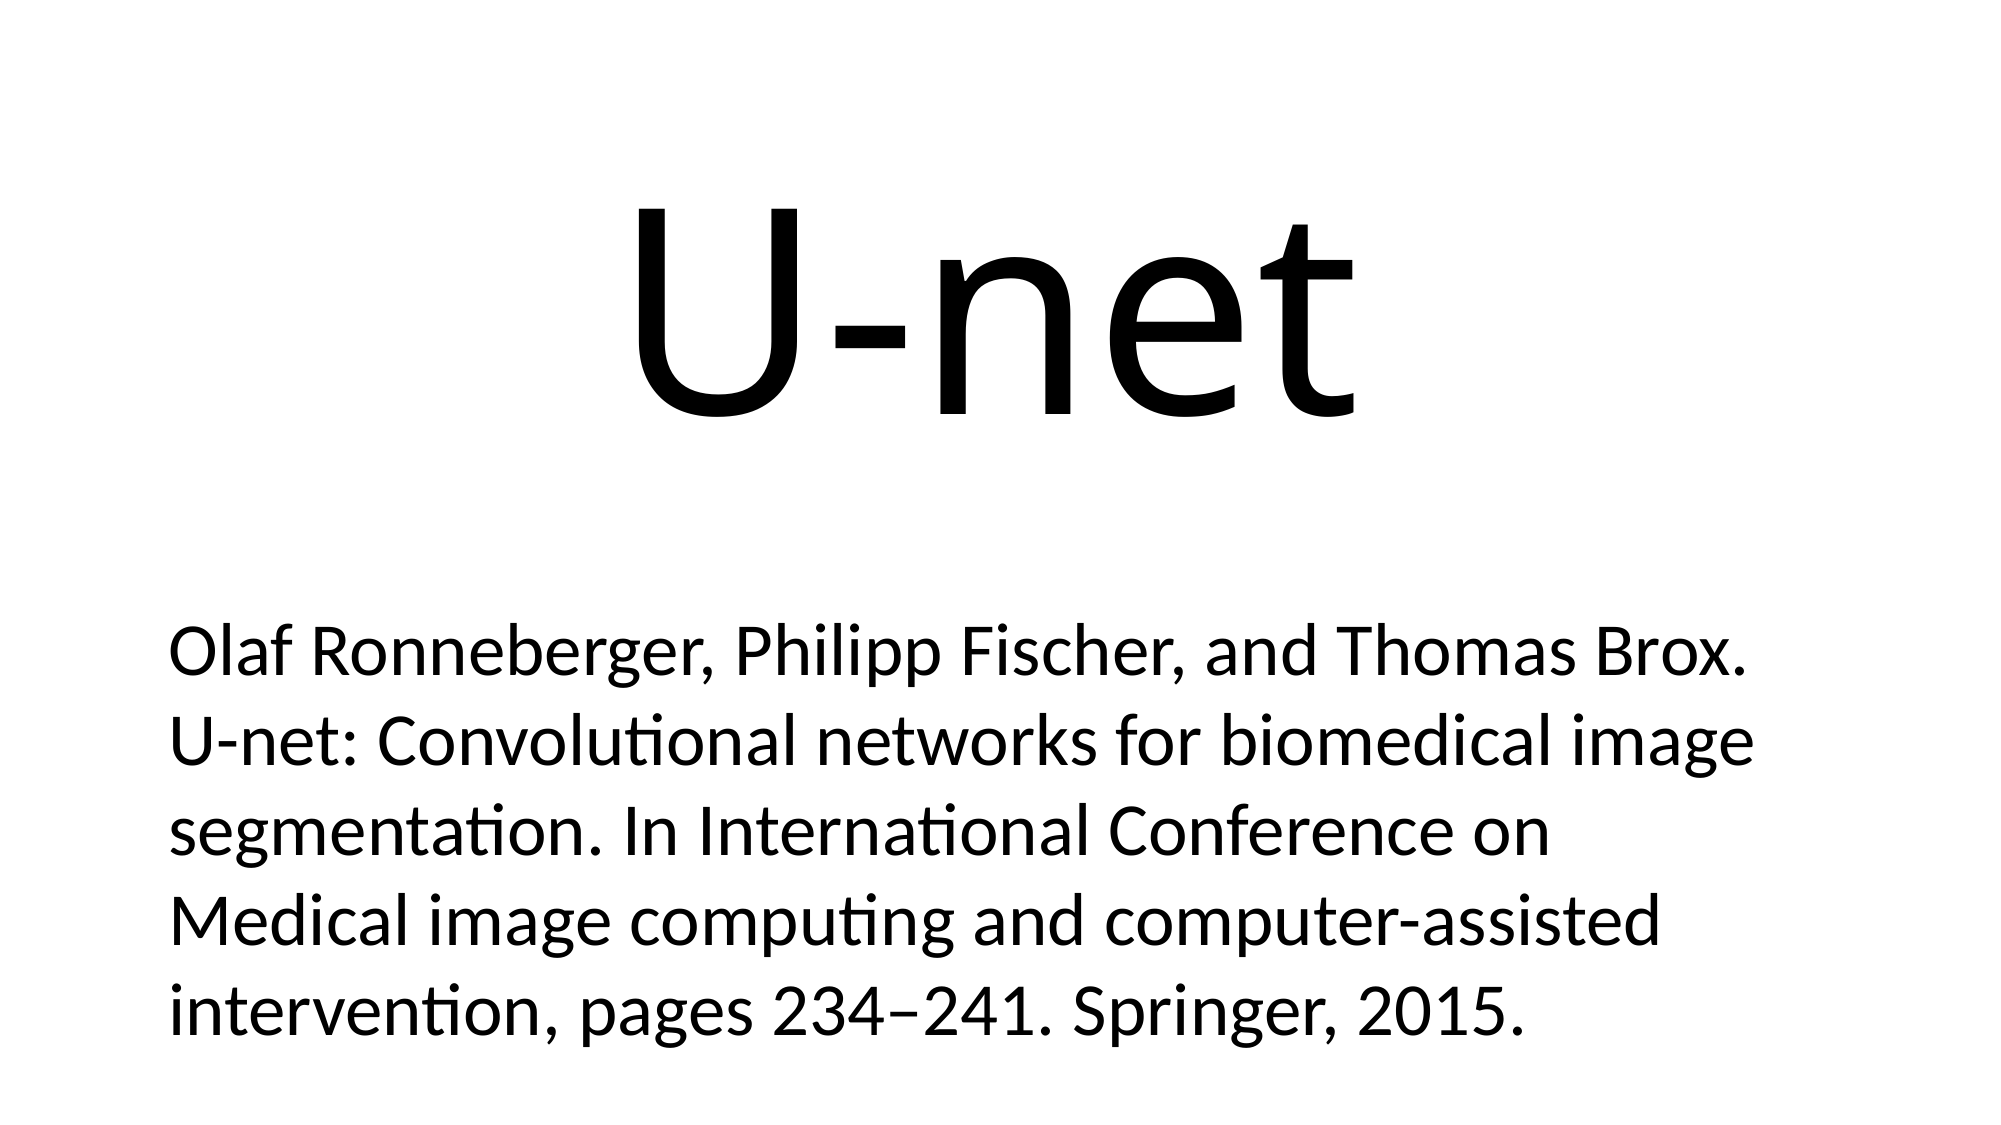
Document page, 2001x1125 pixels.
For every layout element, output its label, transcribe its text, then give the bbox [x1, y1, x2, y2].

title U-net [598, 212, 1940, 430]
text_box Olaf Ronneberger, Philipp Fischer, and Thomas Brox. U-net: Convolutional networks for biomedical image segmentation. In International Conference on Medical image computing and computer-assisted intervention, pages 234–241. Springer, 2015. [153, 592, 1781, 1058]
